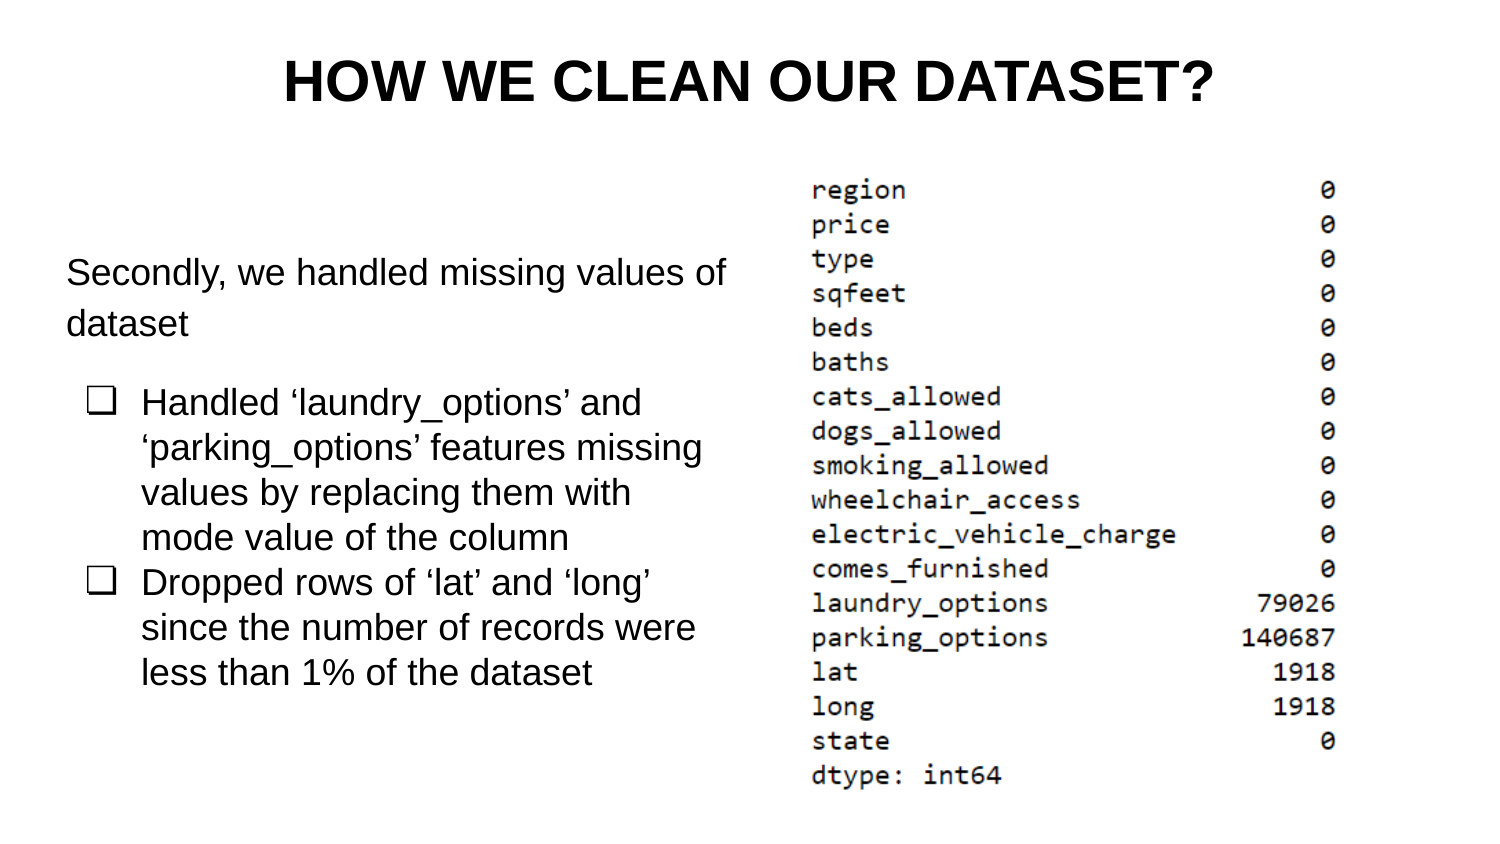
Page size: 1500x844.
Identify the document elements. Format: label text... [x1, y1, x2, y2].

picture [792, 170, 1365, 798]
title HOW WE CLEAN OUR DATASET? [51, 27, 1449, 122]
list Secondly, we handled missing values of dataset Handled ‘laundry_options’ and ‘parking_options’ features missing values by replacing them with mode value of the column Dropped rows of ‘lat’ and ‘long’ since the number of records were less than 1% of the dataset [51, 226, 750, 742]
